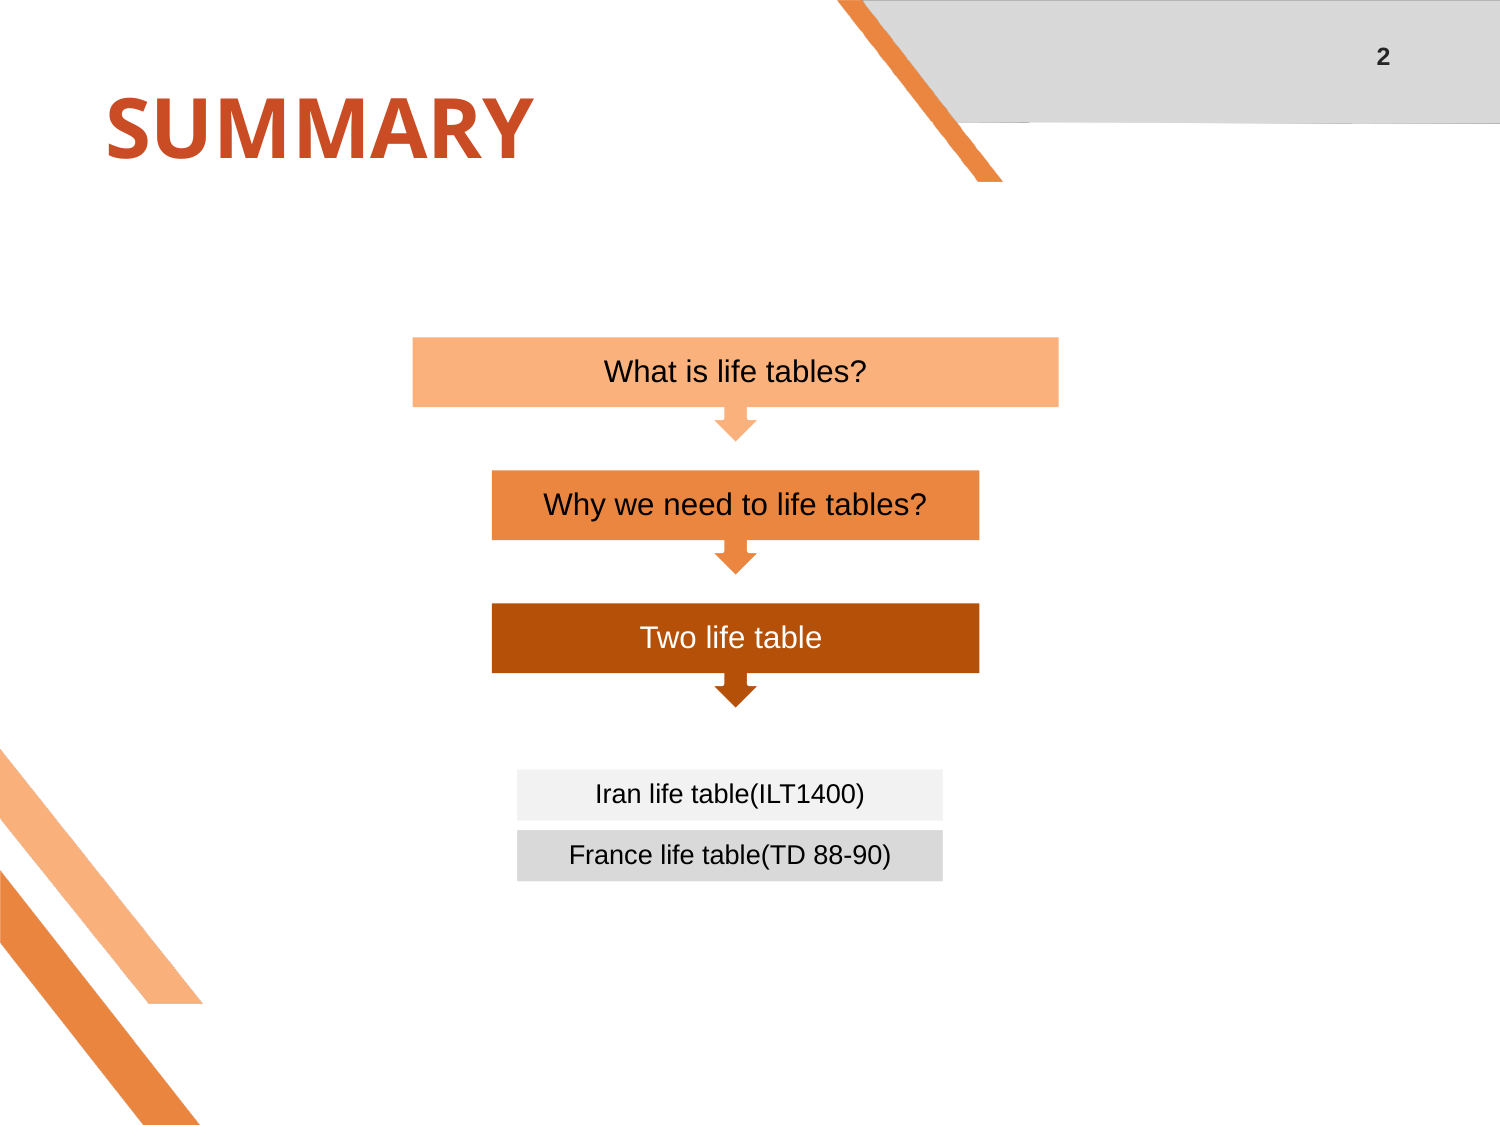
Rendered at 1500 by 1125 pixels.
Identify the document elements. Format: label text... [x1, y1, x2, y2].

title SUMMARY [75, 59, 875, 191]
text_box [412, 337, 1059, 445]
picture [837, 0, 1500, 182]
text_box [517, 769, 943, 819]
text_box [517, 830, 943, 882]
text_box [491, 603, 980, 711]
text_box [491, 470, 980, 578]
picture [0, 745, 203, 1125]
slide_number 2 [1342, 28, 1425, 78]
